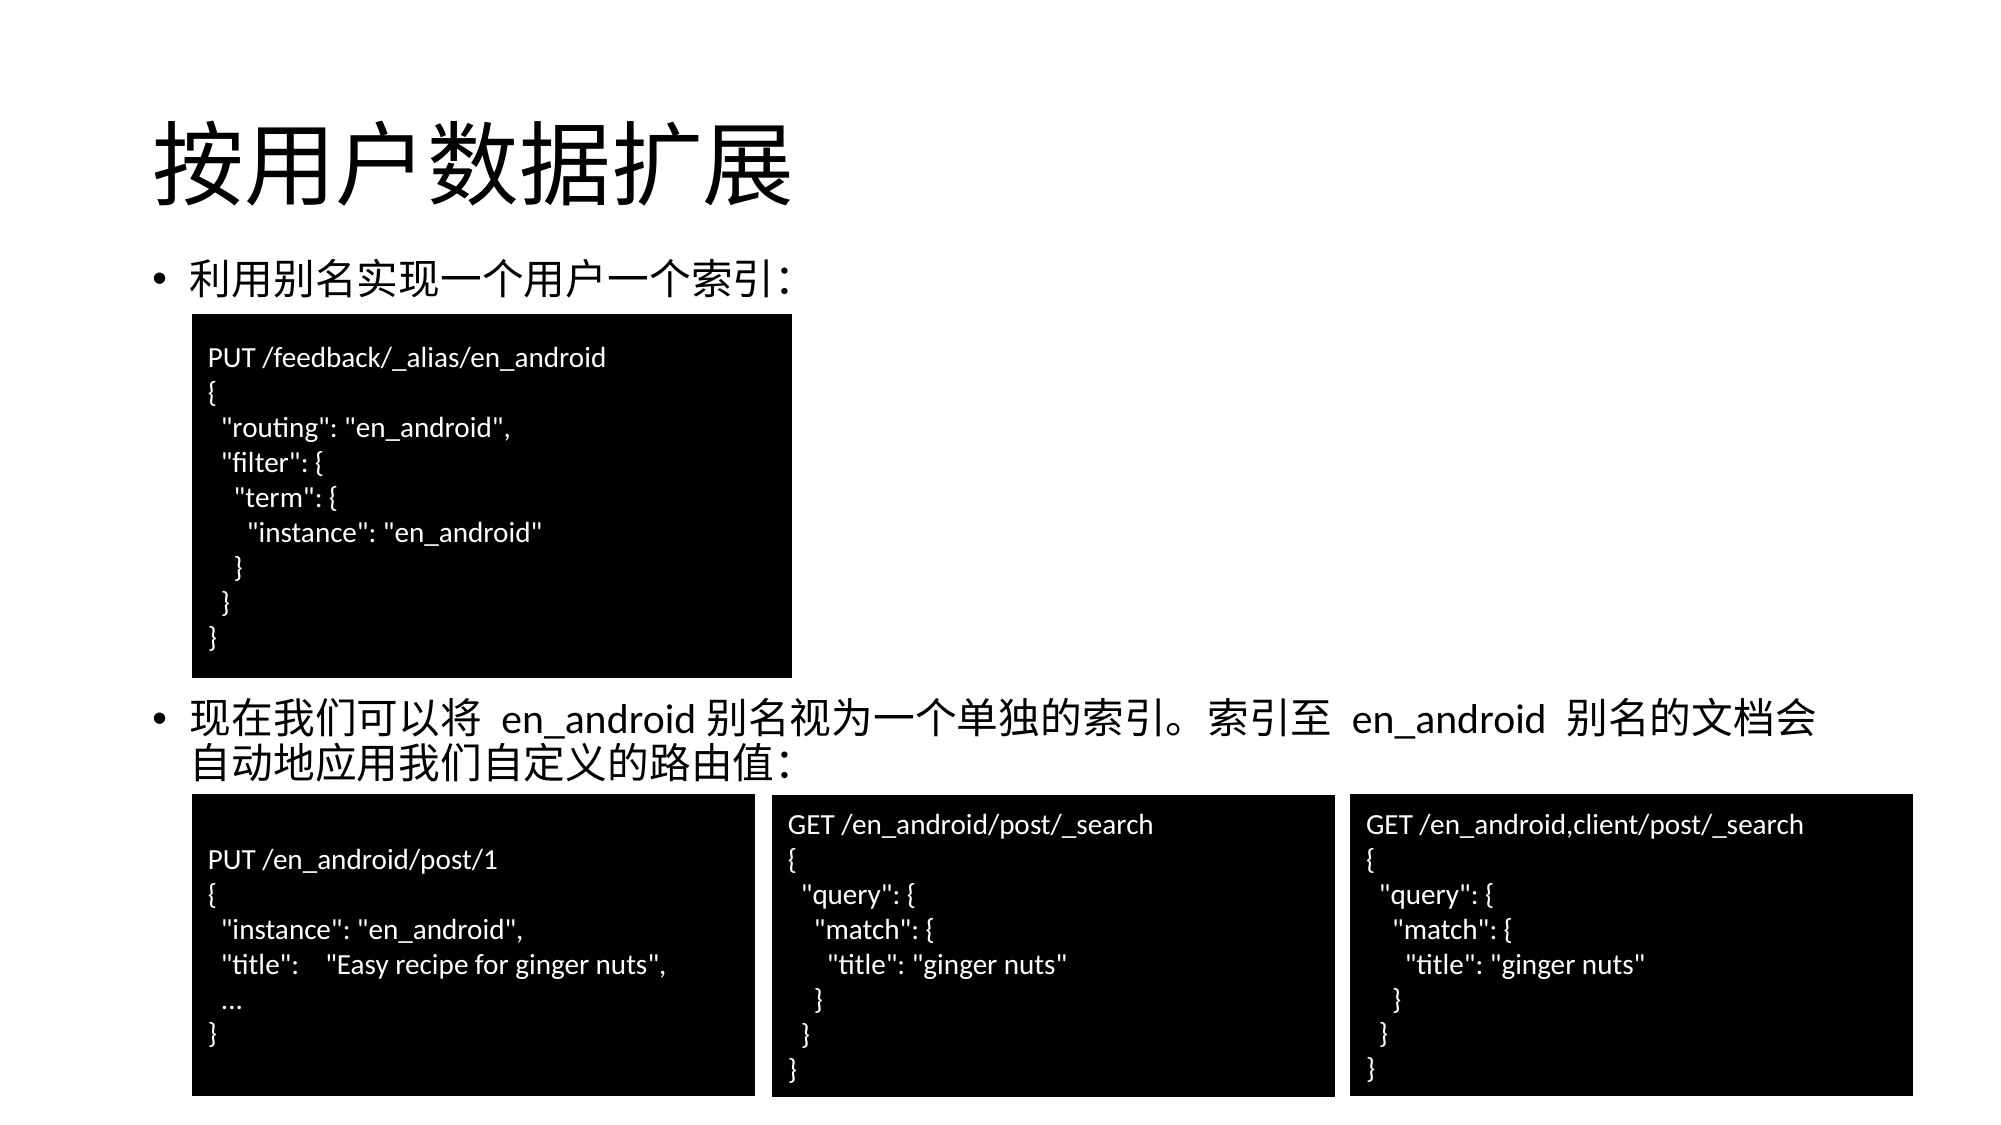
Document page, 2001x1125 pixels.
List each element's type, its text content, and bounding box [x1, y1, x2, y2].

list 利用别名实现一个用户一个索引： 现在我们可以将 en_android别名视为一个单独的索引。索引至 en_android 别名的文档会自动地应用我们自定义的路由值： [137, 250, 1863, 965]
text_box GET /en_android,client/post/_search { "query": { "match": { "title": "ginger nuts" } } } [1350, 794, 1913, 1096]
title 按用户数据扩展 [137, 59, 1863, 250]
text_box PUT /en_android/post/1 { "instance": "en_android", "title": "Easy recipe for ginger nuts", ... } [192, 794, 755, 1096]
text_box GET /en_android/post/_search { "query": { "match": { "title": "ginger nuts" } } } [772, 795, 1335, 1097]
text_box PUT /feedback/_alias/en_android { "routing": "en_android", "filter": { "term": { "instance": "en_android" } } } [192, 314, 792, 678]
